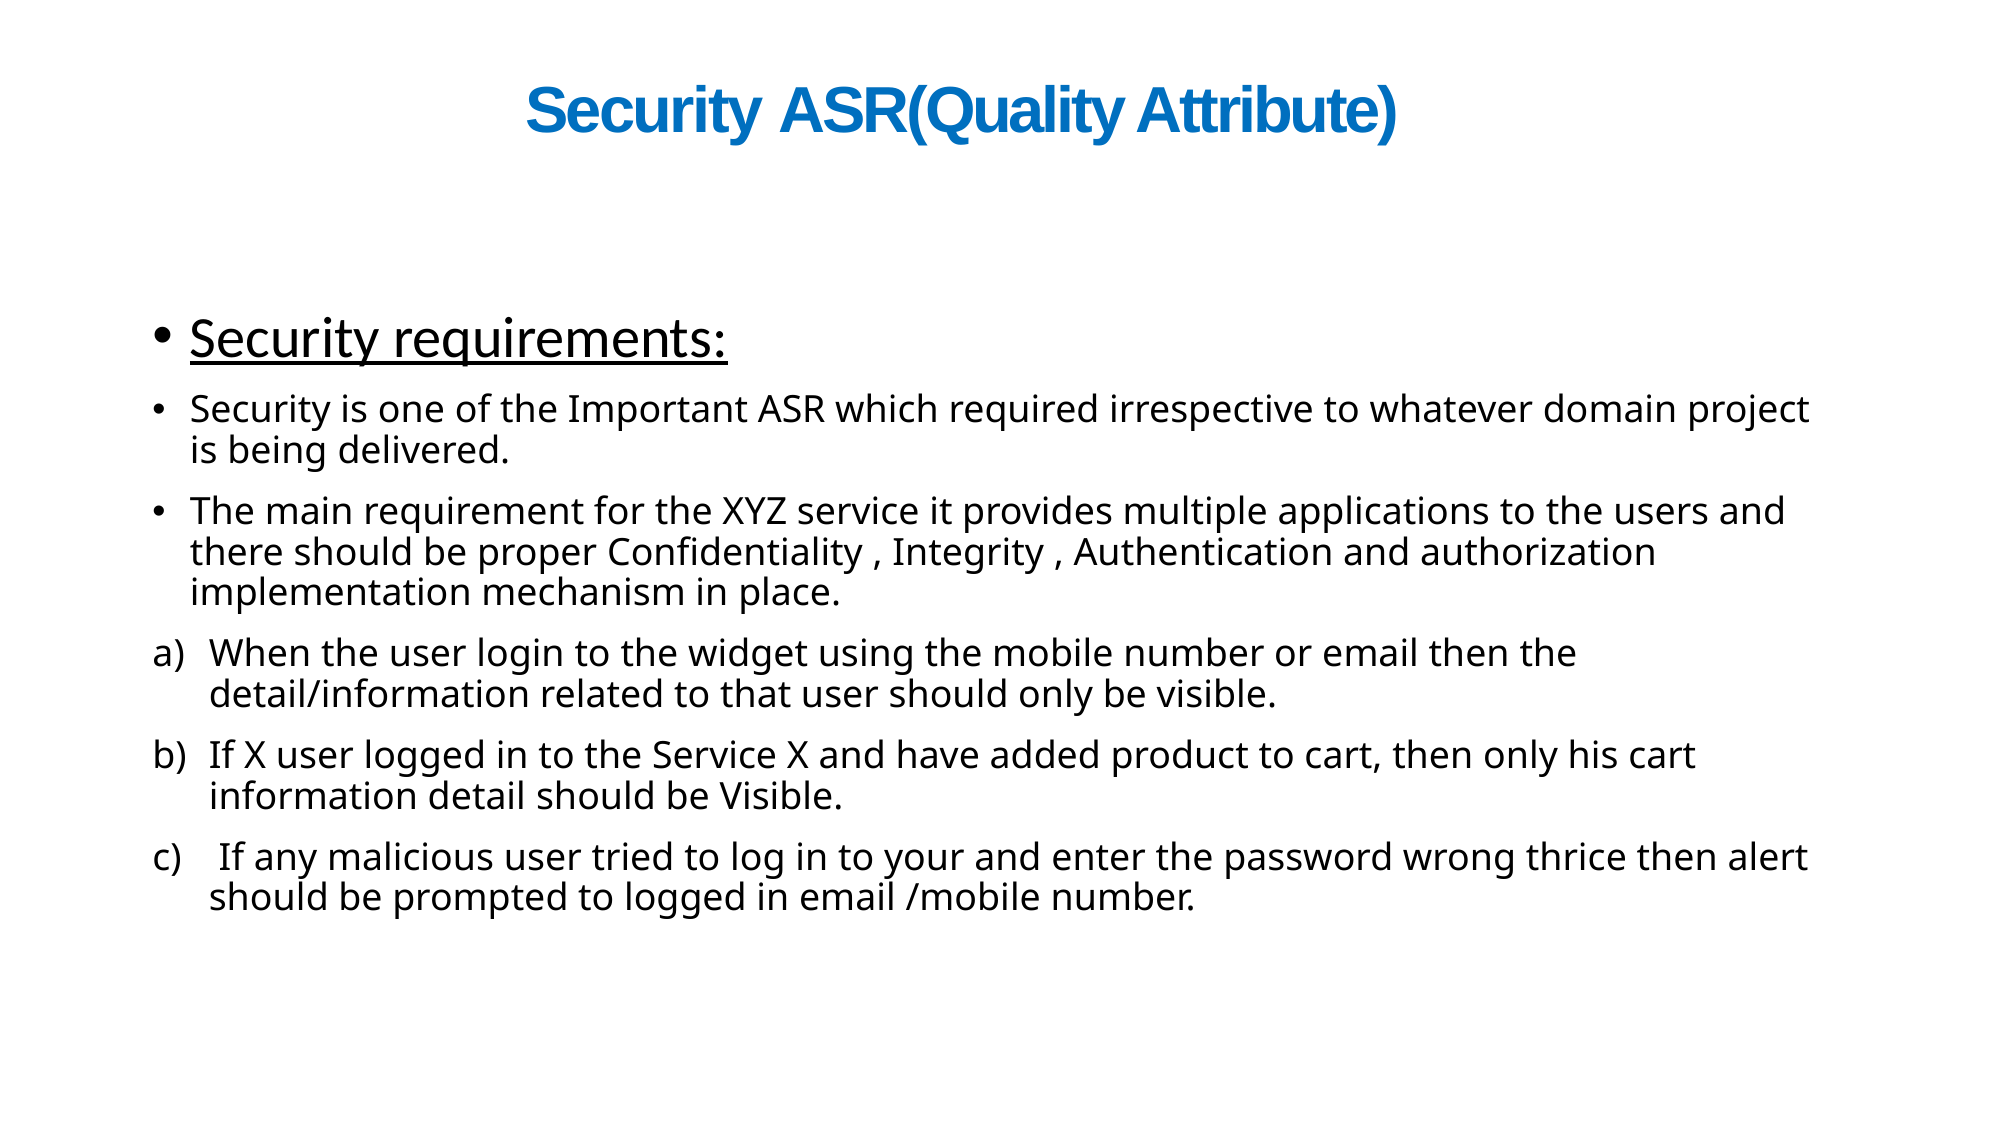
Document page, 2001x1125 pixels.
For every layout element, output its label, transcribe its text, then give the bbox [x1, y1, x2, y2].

list Security requirements: Security is one of the Important ASR which required irrespective to whatever domain project is being delivered. The main requirement for the XYZ service it provides multiple applications to the users and there should be proper Confidentiality , Integrity , Authentication and authorization implementation mechanism in place. When the user login to the widget using the mobile number or email then the detail/information related to that user should only be visible. If X user logged in to the Service X and have added product to cart, then only his cart information detail should be Visible. If any malicious user tried to log in to your and enter the password wrong thrice then alert should be prompted to logged in email /mobile number. [137, 299, 1863, 1014]
title Security ASR(Quality Attribute) [105, 58, 1831, 207]
